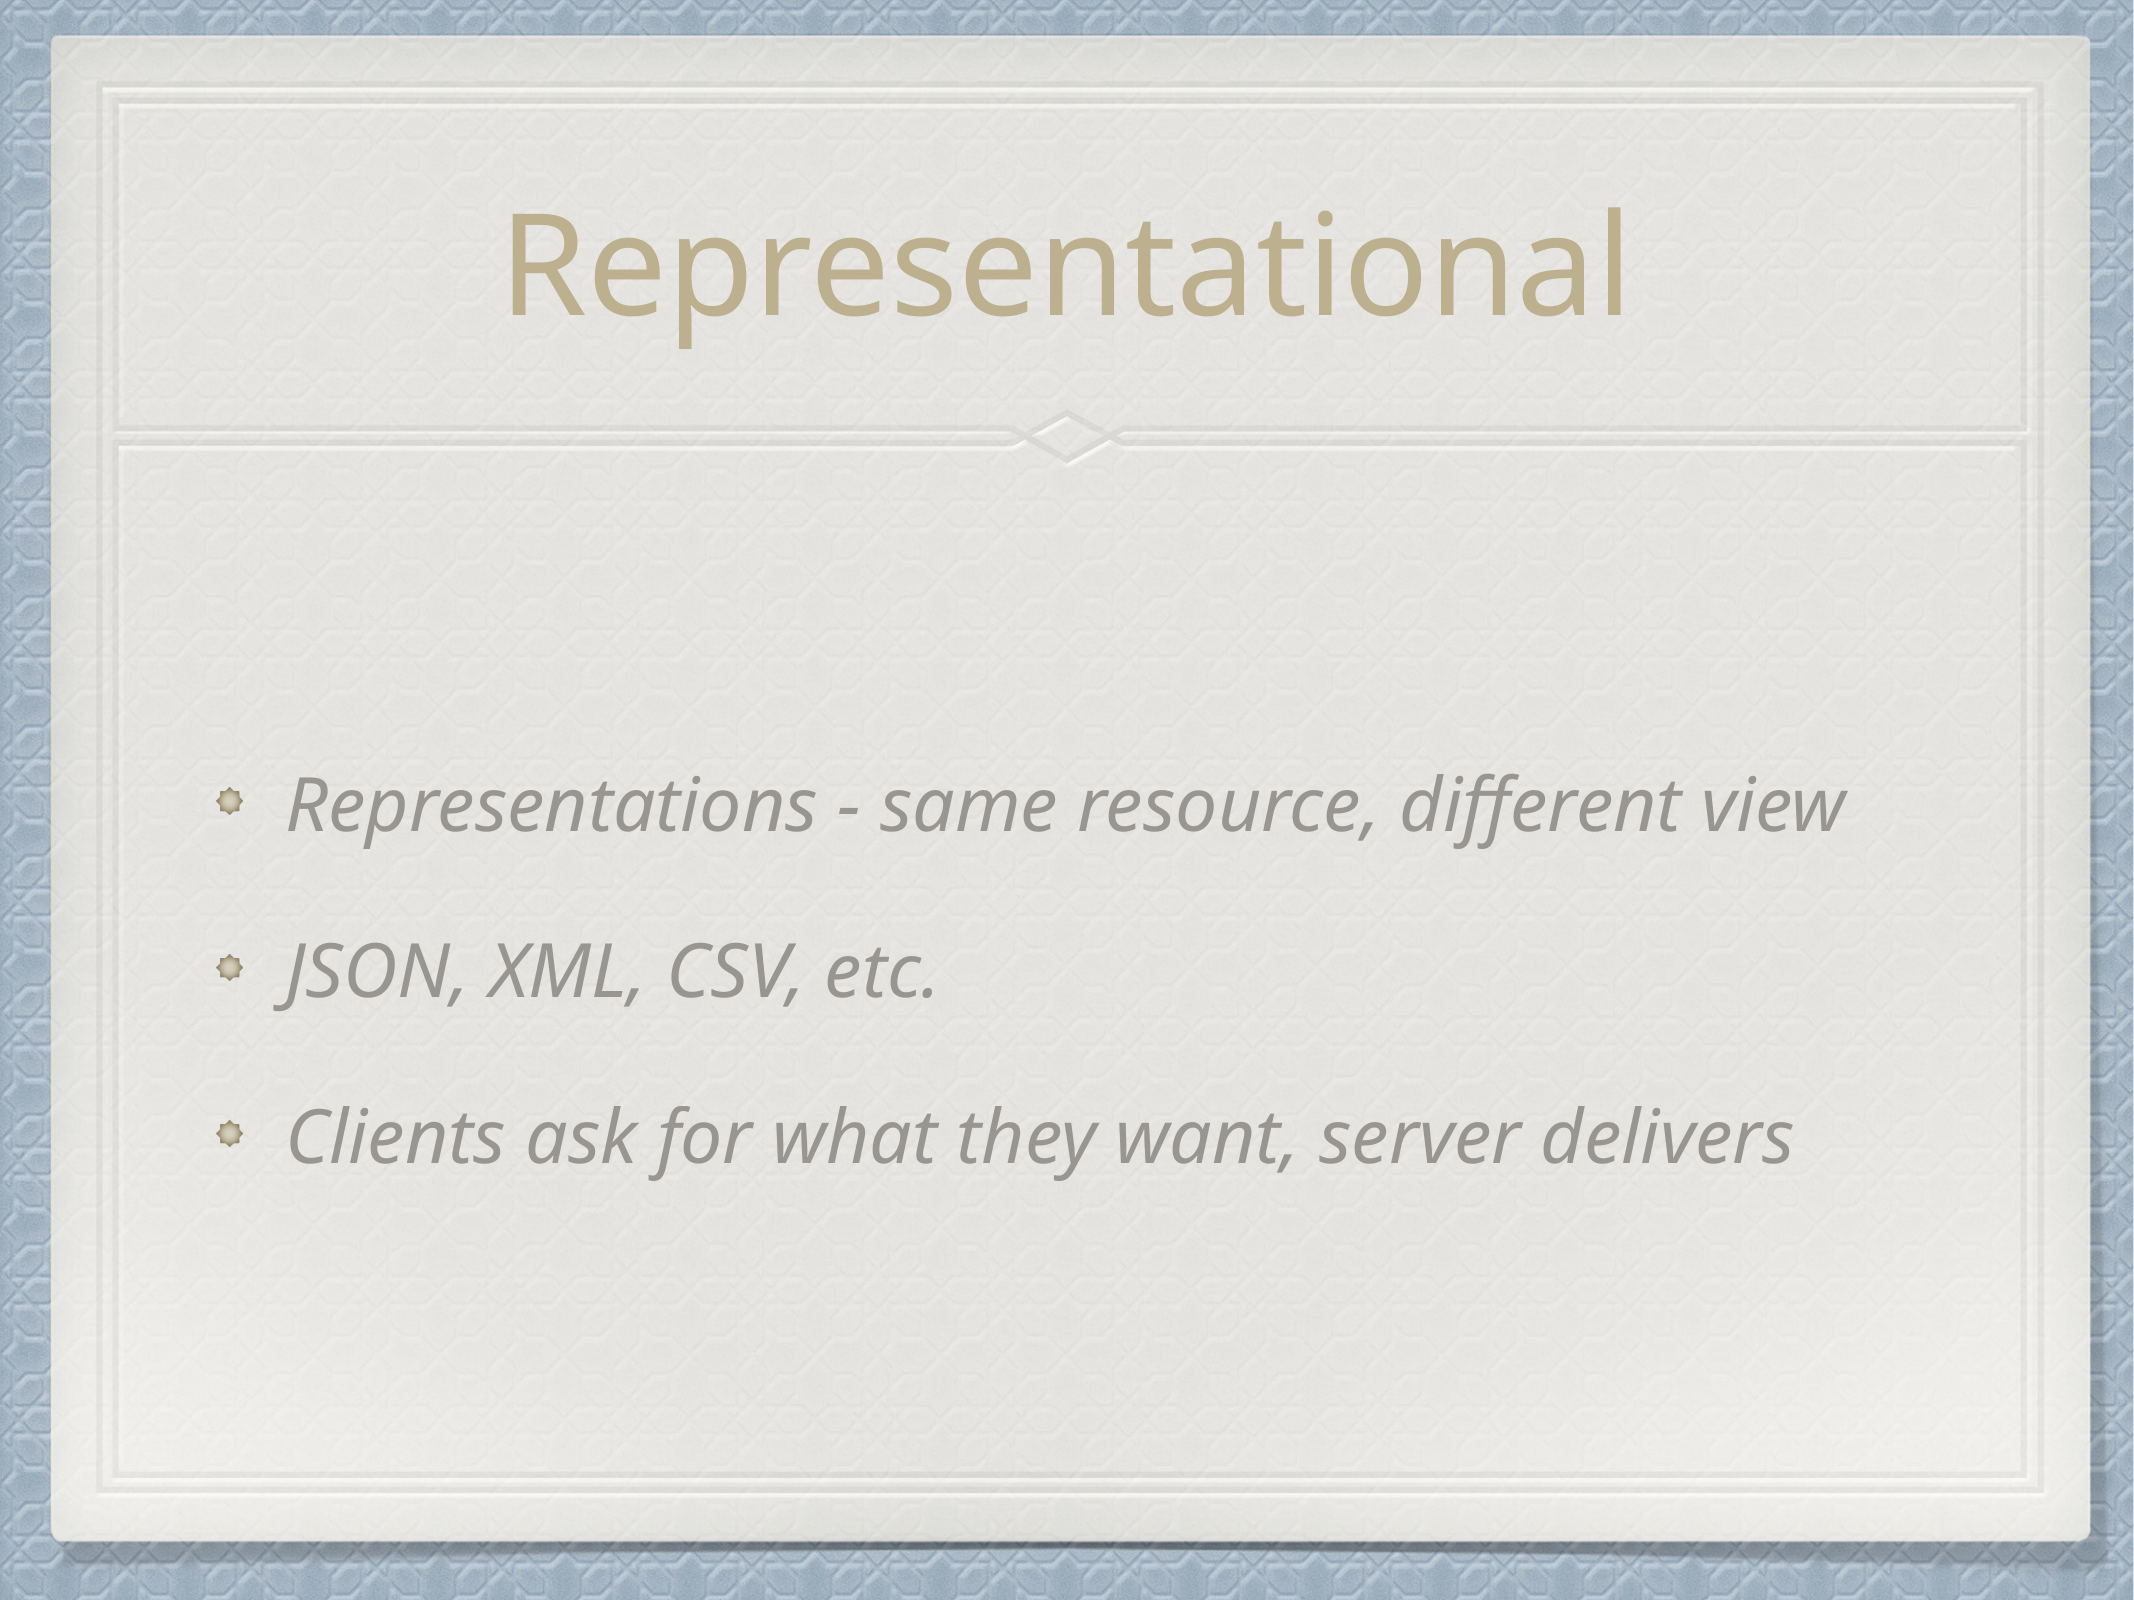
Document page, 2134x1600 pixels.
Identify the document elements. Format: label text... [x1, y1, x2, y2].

list Representations - same resource, different view JSON, XML, CSV, etc. Clients ask for what they want, server delivers [207, 489, 1926, 1428]
title Representational [207, 122, 1926, 395]
picture [0, 0, 2134, 1600]
